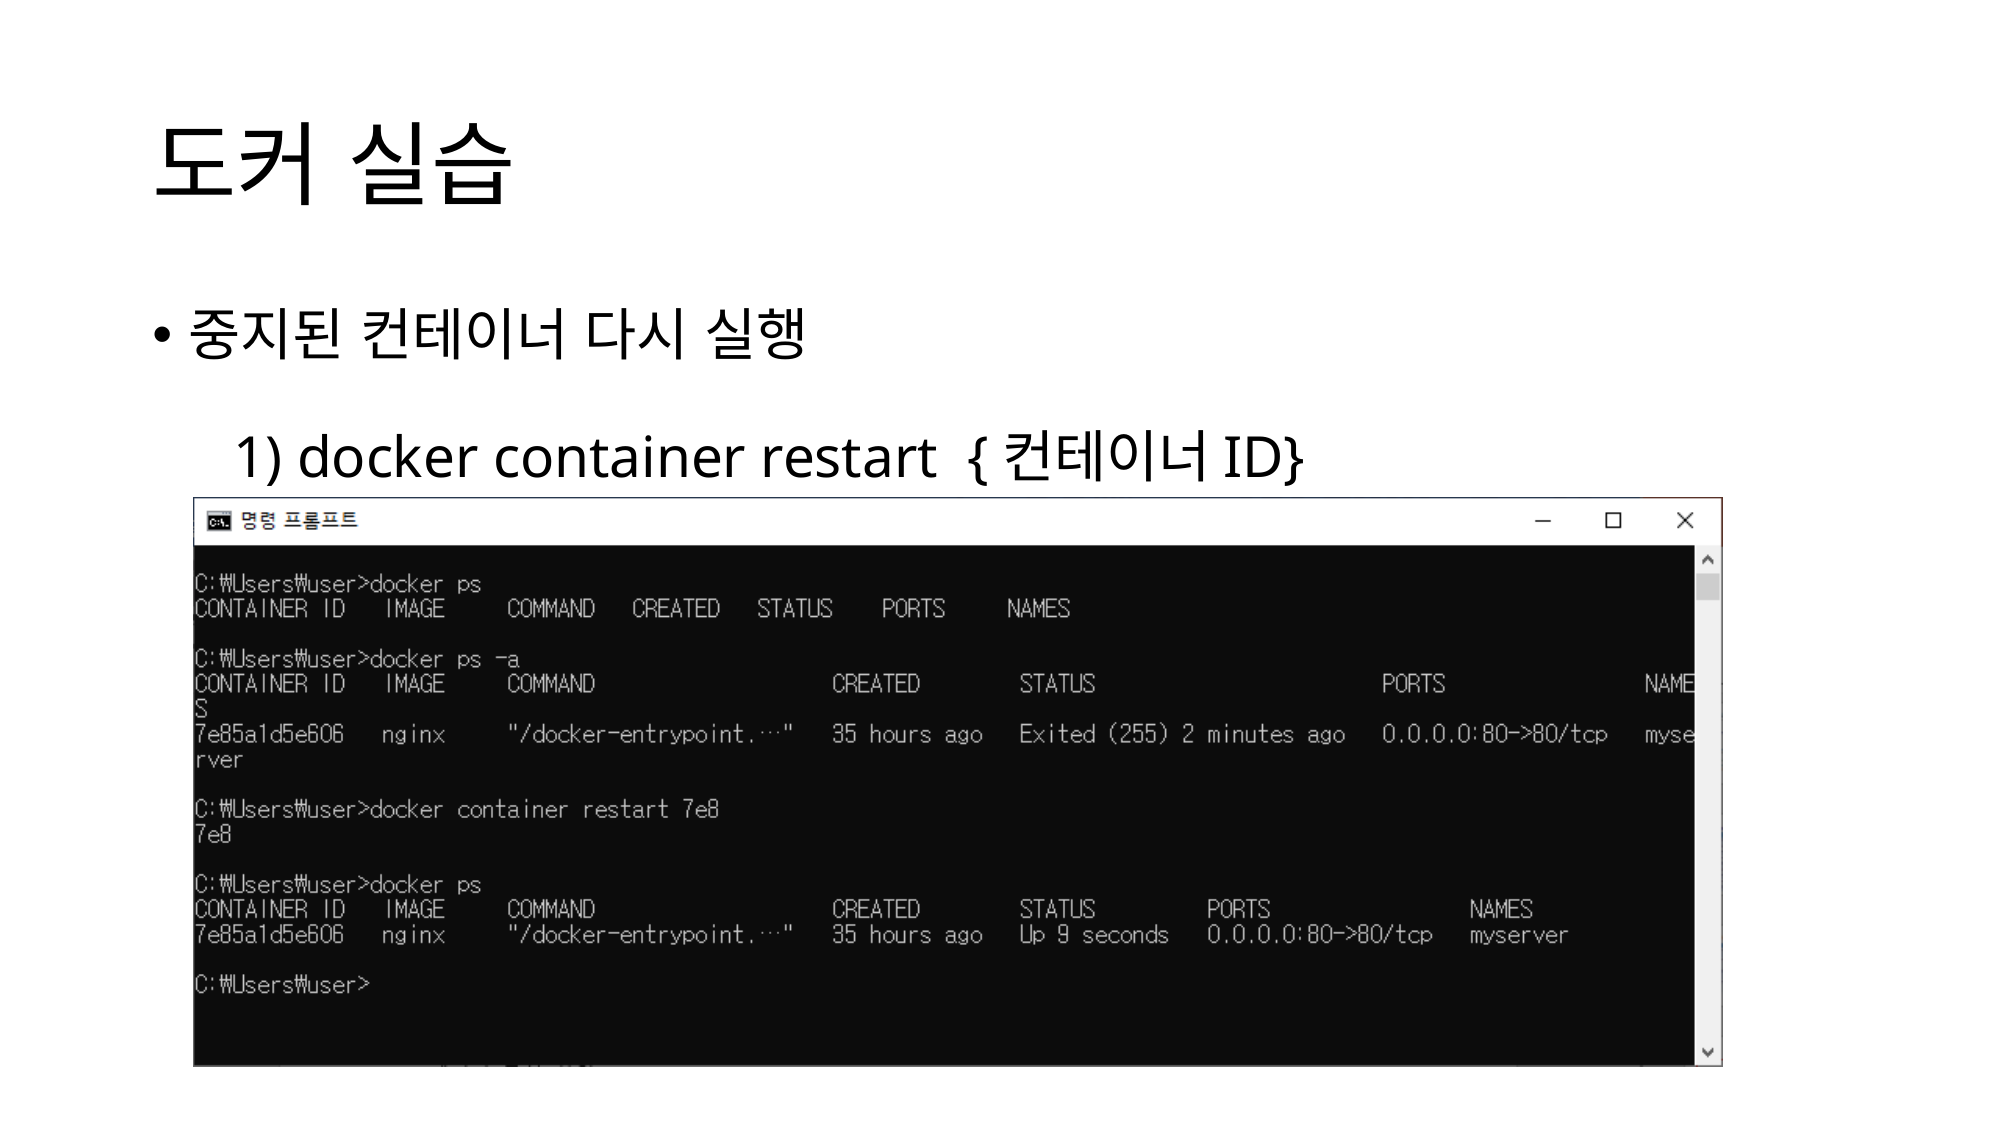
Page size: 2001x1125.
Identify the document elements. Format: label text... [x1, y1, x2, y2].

picture [193, 497, 1723, 1067]
list 중지된 컨테이너 다시 실행 1) docker container restart {컨테이너ID} [137, 299, 1863, 498]
title 도커 실습 [137, 59, 1863, 278]
